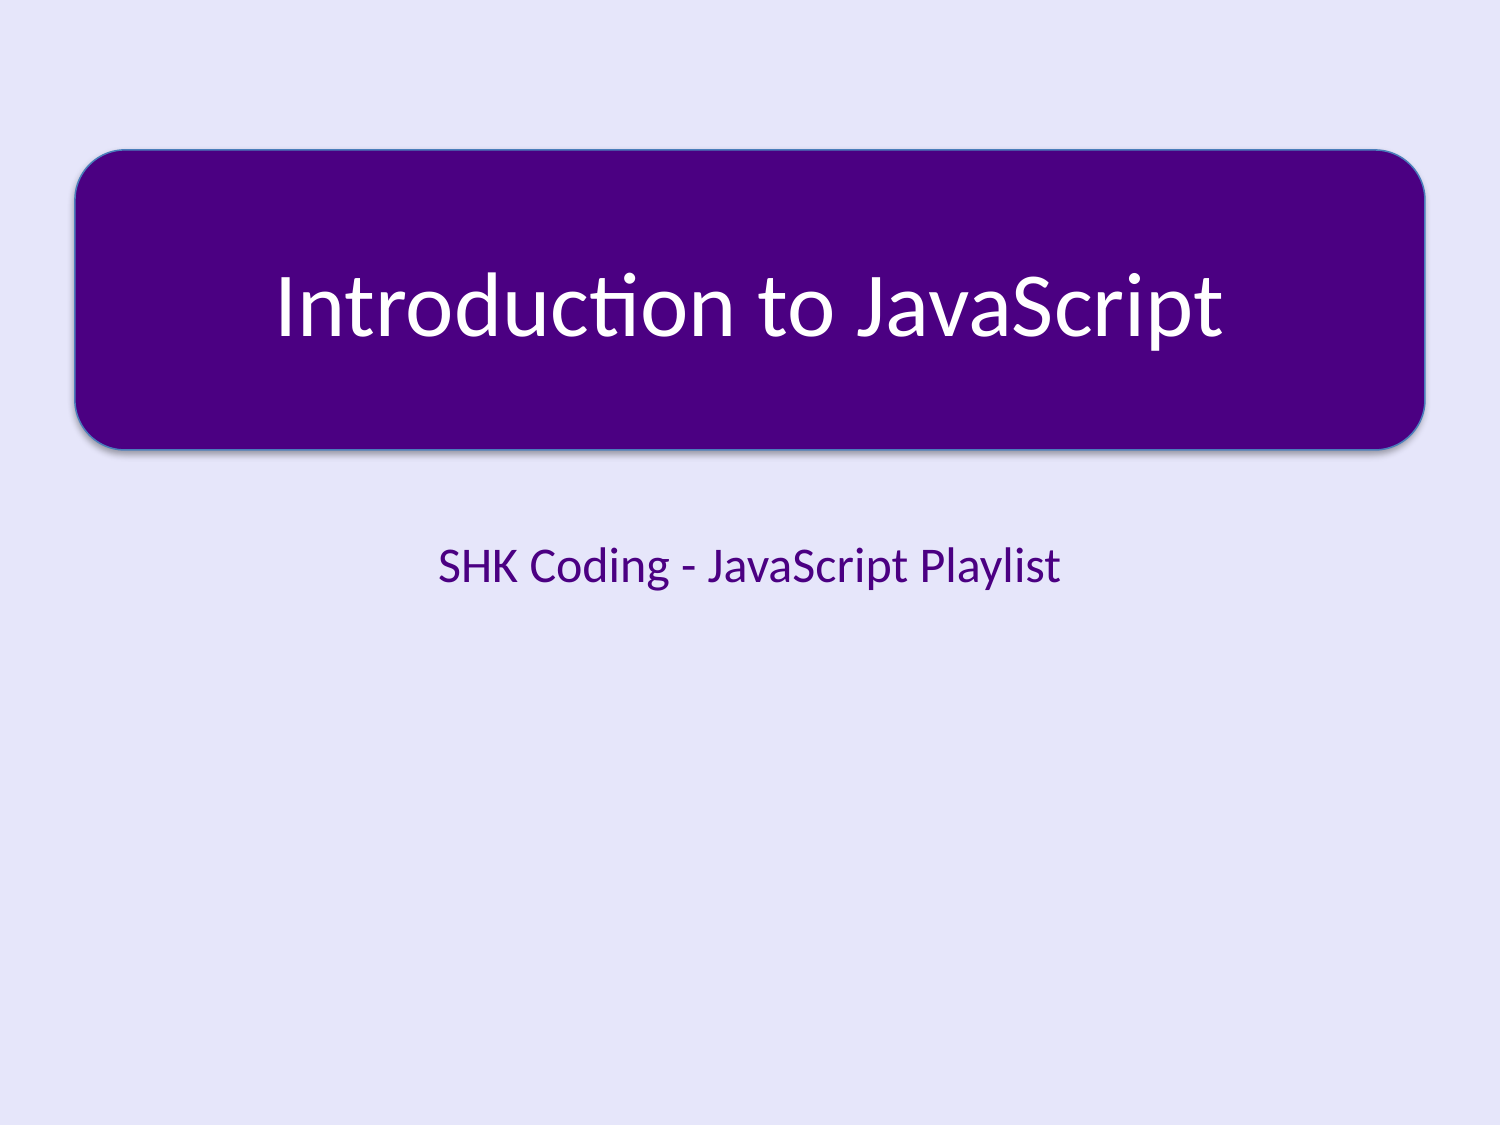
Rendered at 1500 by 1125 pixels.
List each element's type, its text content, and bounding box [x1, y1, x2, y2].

text_box SHK Coding - JavaScript Playlist [423, 524, 1077, 600]
text_box Introduction to JavaScript [74, 149, 1426, 451]
